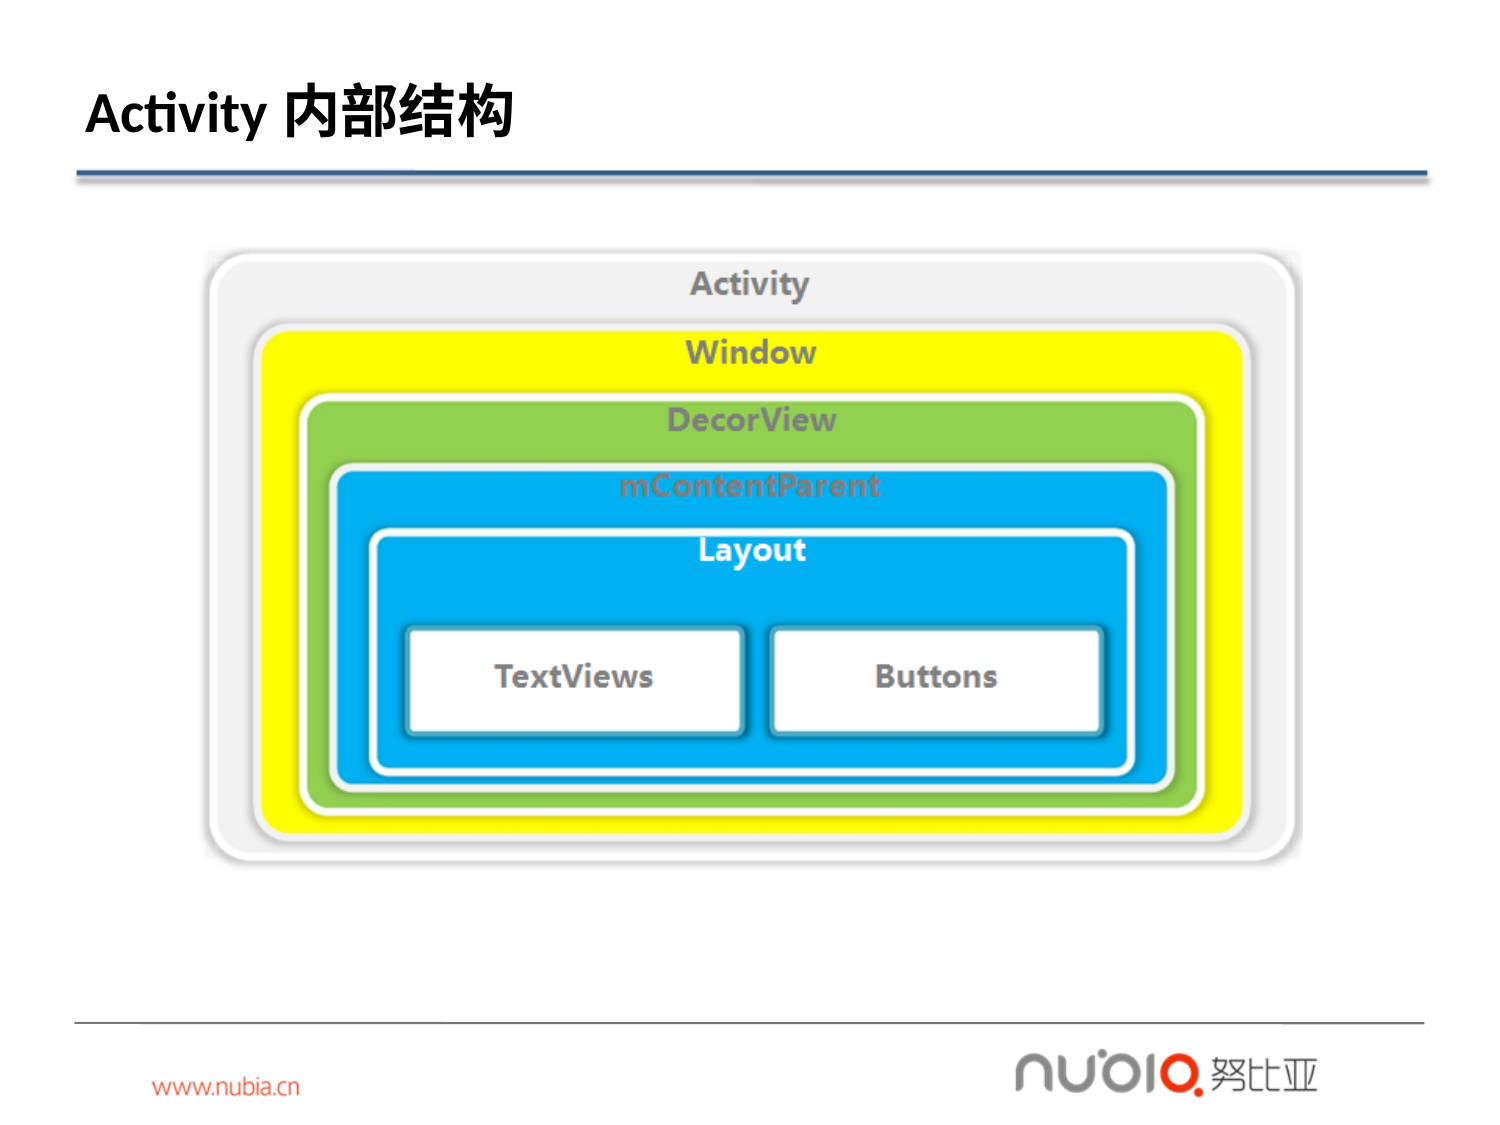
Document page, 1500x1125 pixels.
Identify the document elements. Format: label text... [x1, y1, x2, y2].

picture [0, 0, 1500, 1125]
text_box Activity内部结构 [85, 68, 516, 152]
slide_number [1074, 1042, 1425, 1103]
